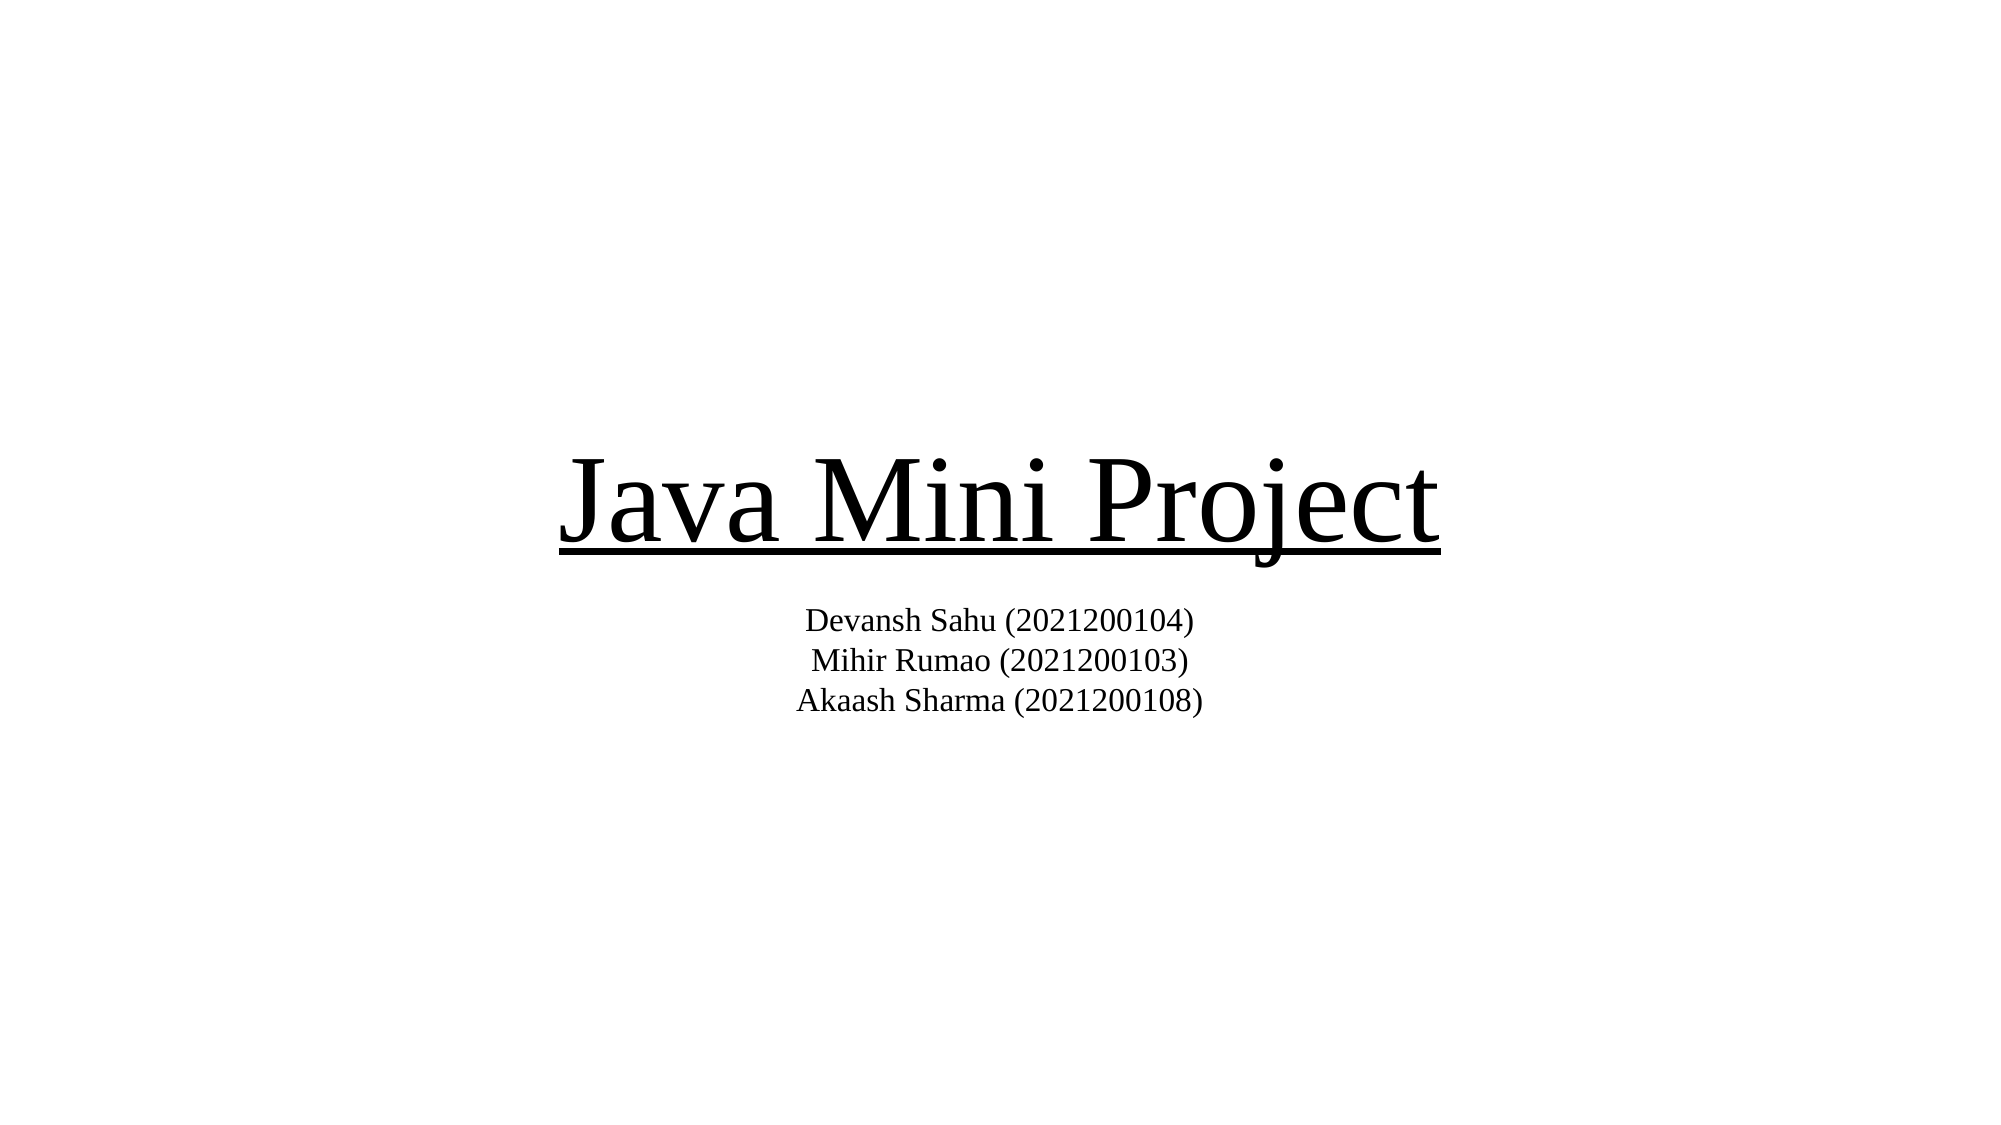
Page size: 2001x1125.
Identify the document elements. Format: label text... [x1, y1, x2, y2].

title Java Mini Project [249, 184, 1750, 576]
subtitle Devansh Sahu (2021200104) Mihir Rumao (2021200103) Akaash Sharma (2021200108) [249, 590, 1750, 863]
